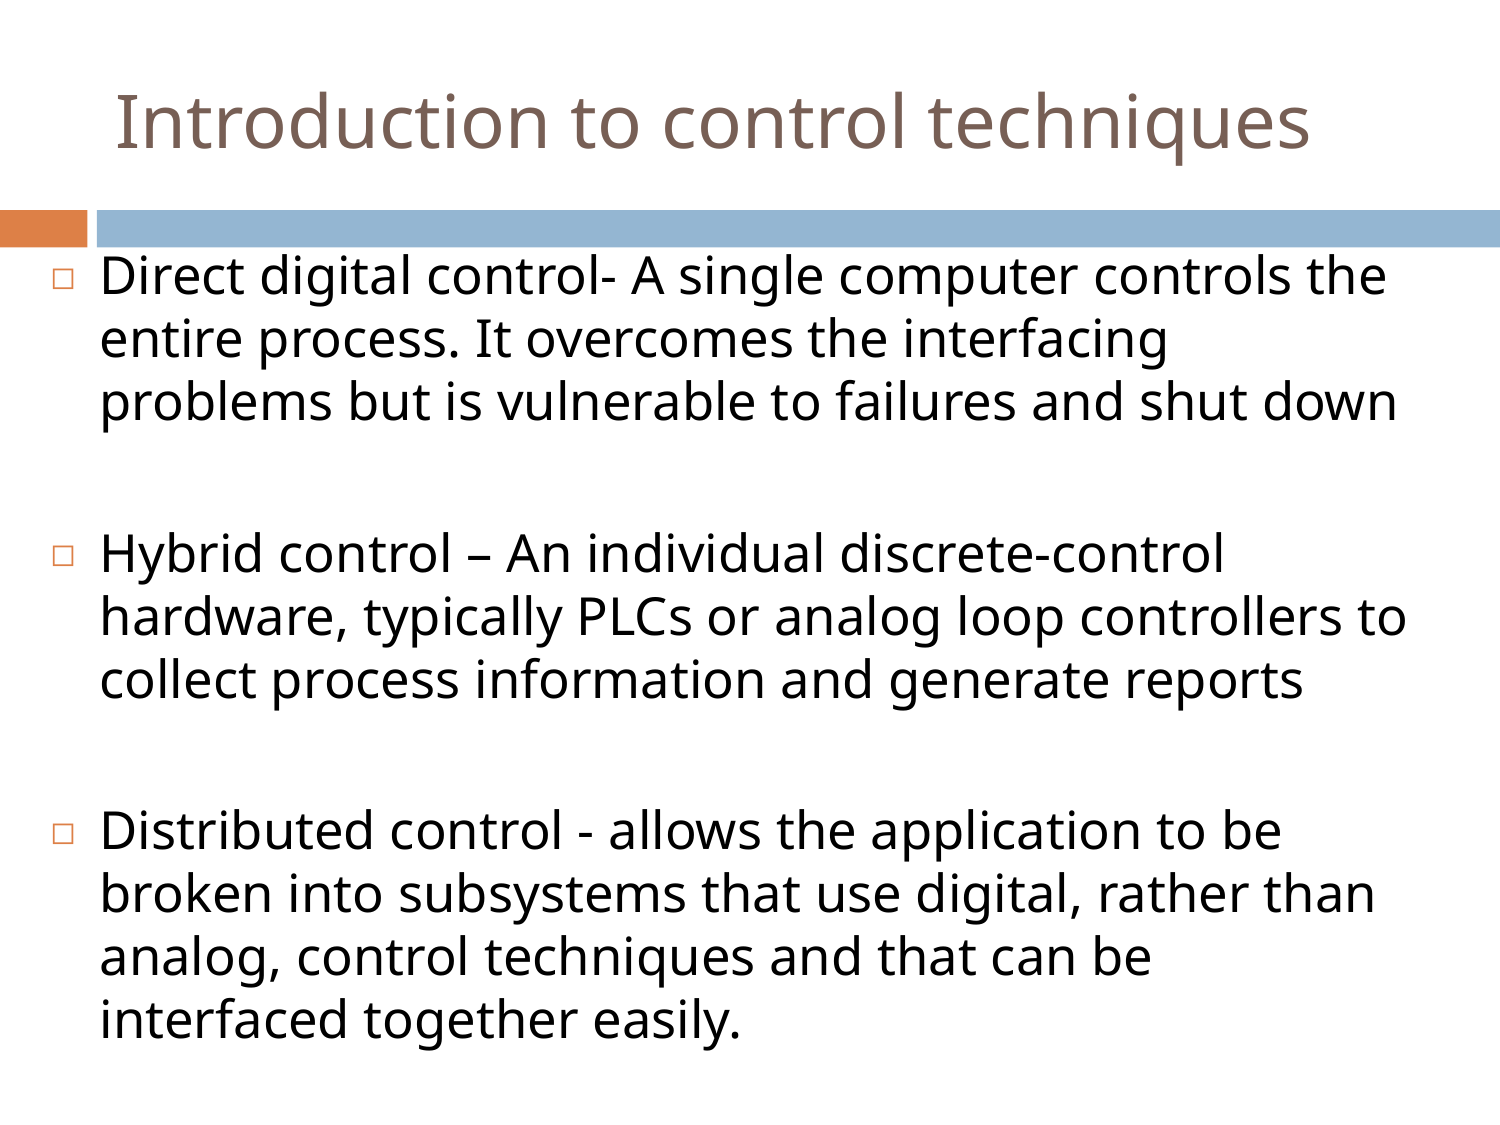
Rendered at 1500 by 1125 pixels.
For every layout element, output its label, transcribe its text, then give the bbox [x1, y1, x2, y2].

title Introduction to control techniques [100, 37, 1438, 200]
list Direct digital control- A single computer controls the entire process. It overcomes the interfacing problems but is vulnerable to failures and shut down Hybrid control – An individual discrete-control hardware, typically PLCs or analog loop controllers to collect process information and generate reports Distributed control - allows the application to be broken into subsystems that use digital, rather than analog, control techniques and that can be interfaced together easily. [35, 234, 1432, 1067]
